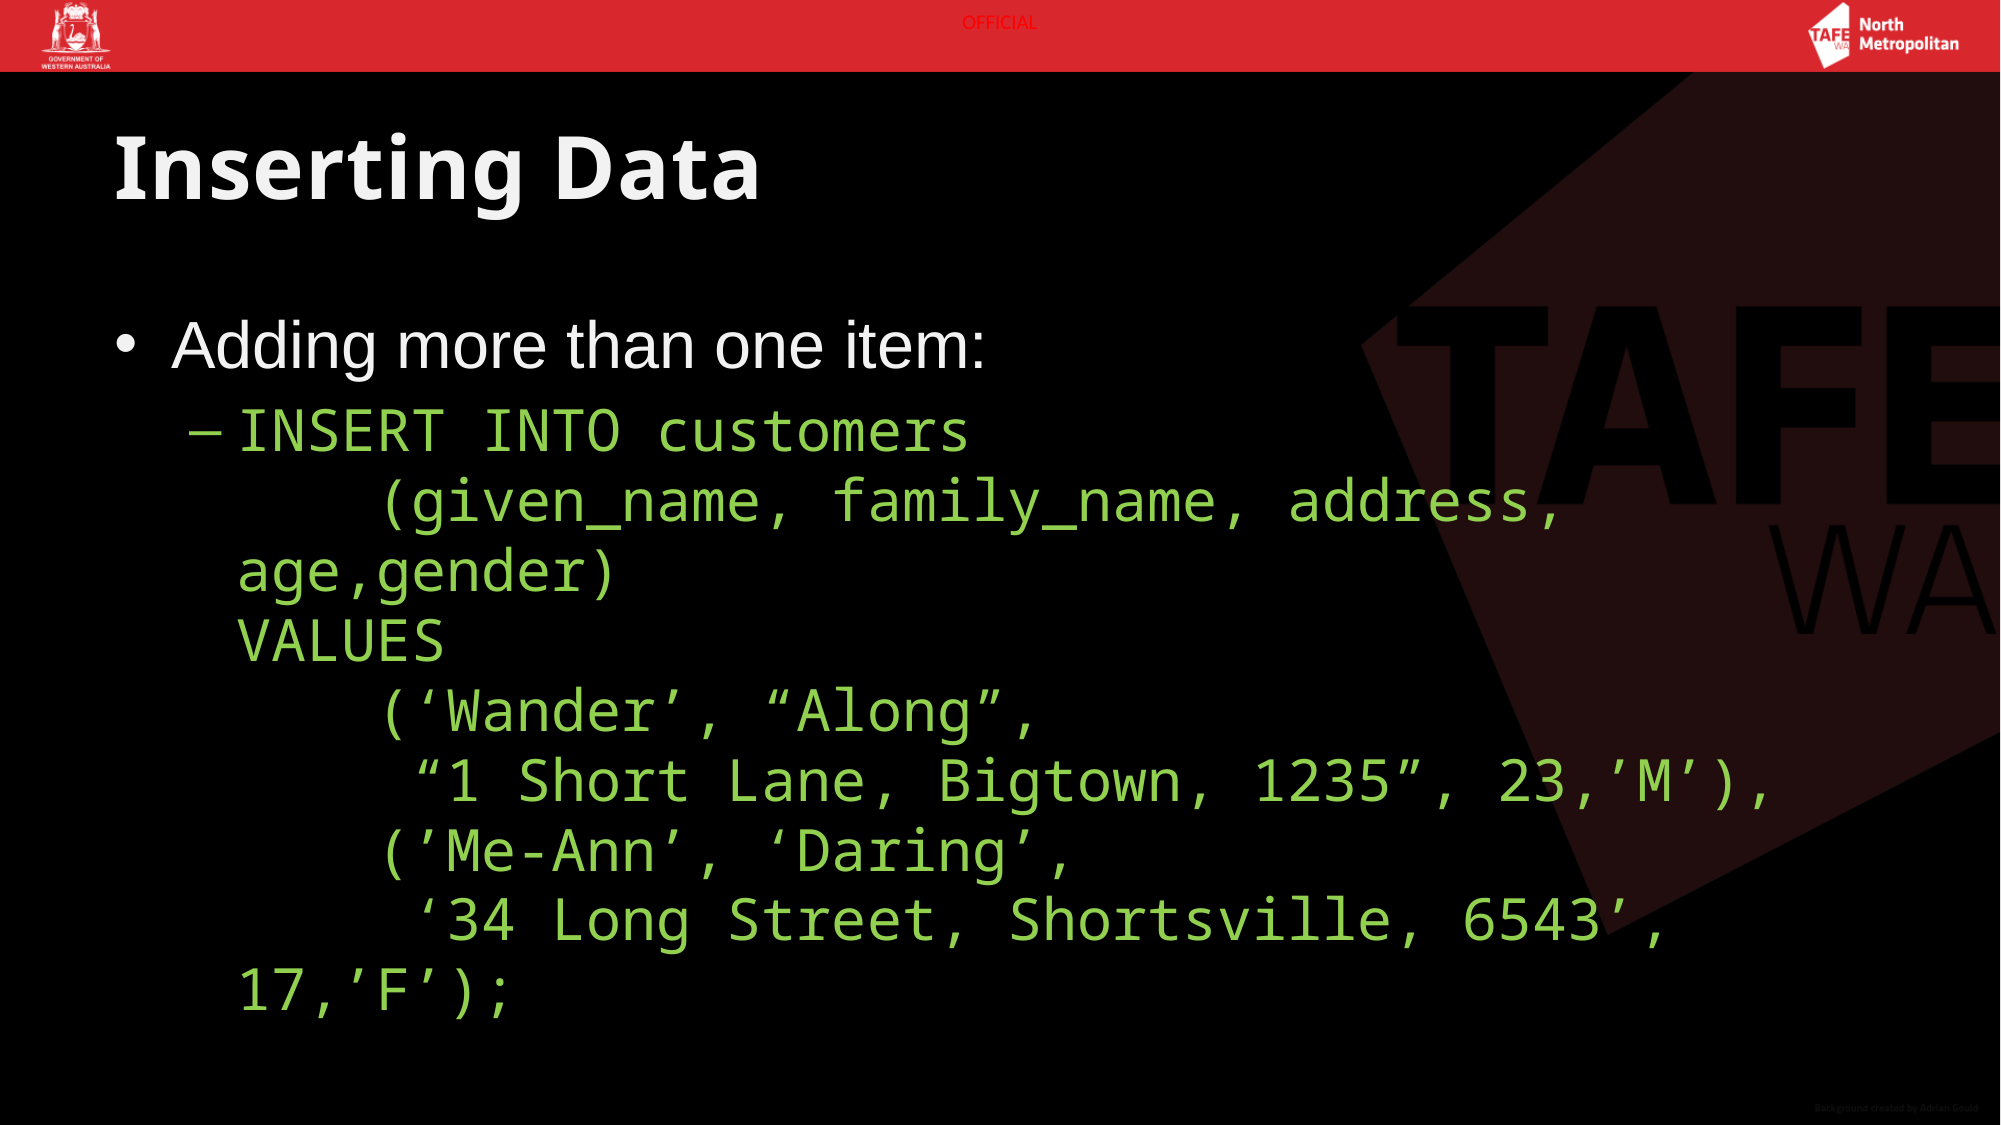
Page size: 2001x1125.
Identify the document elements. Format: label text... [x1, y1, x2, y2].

picture [0, 0, 2001, 1125]
title Inserting Data [99, 82, 1900, 247]
list Adding more than one item: INSERT INTO customers (given_name, family_name, address, age,gender) VALUES (‘Wander’, “Along”, “1 Short Lane, Bigtown, 1235”, 23,’M’), (’Me-Ann’, ‘Daring’, ‘34 Long Street, Shortsville, 6543’, 17,’F’); [99, 294, 1900, 1043]
